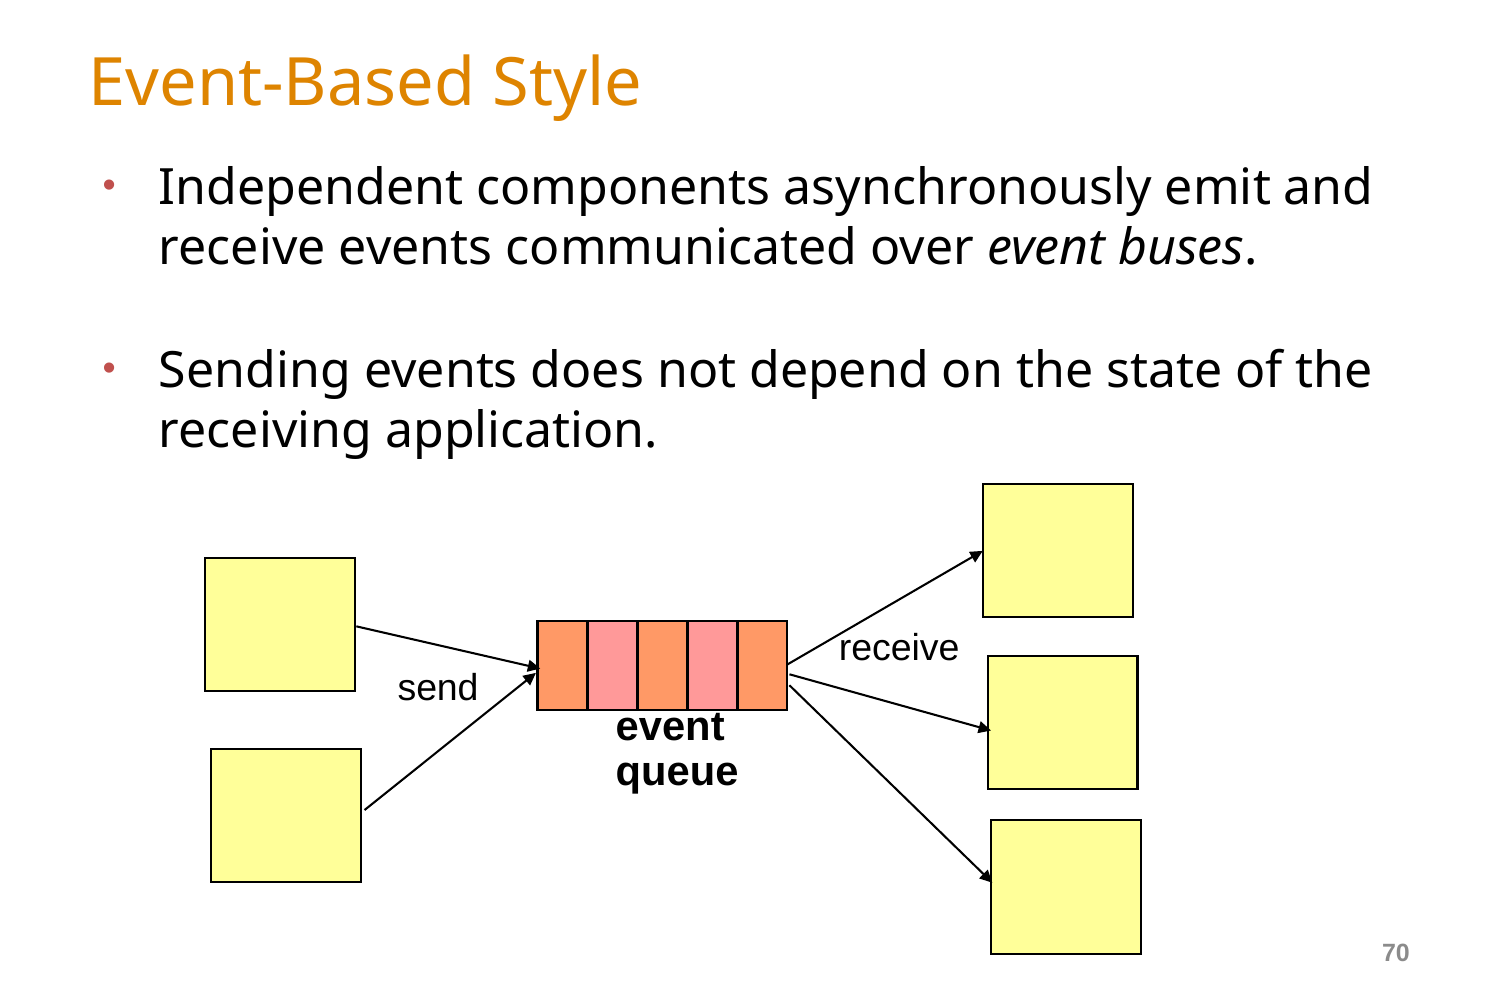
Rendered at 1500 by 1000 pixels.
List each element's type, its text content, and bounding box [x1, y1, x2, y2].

text_box [537, 621, 587, 711]
text_box event queue [600, 696, 754, 802]
text_box [205, 558, 356, 692]
slide_number 70 [1074, 926, 1425, 981]
text_box [789, 685, 993, 883]
text_box [787, 550, 983, 665]
text_box [789, 674, 991, 734]
text_box send [382, 661, 494, 717]
text_box [983, 483, 1134, 618]
text_box [990, 820, 1141, 954]
text_box Independent components asynchronously emit and receive events communicated over event buses. Sending events does not depend on the state of the receiving application. [87, 146, 1425, 566]
text_box [587, 621, 637, 711]
text_box [211, 748, 362, 883]
text_box [364, 672, 536, 811]
text_box receive [824, 620, 975, 677]
text_box [987, 655, 1138, 789]
text_box [737, 621, 788, 711]
text_box [637, 621, 687, 696]
text_box [356, 626, 541, 672]
title Event-Based Style [73, 34, 1424, 124]
text_box [687, 621, 737, 696]
